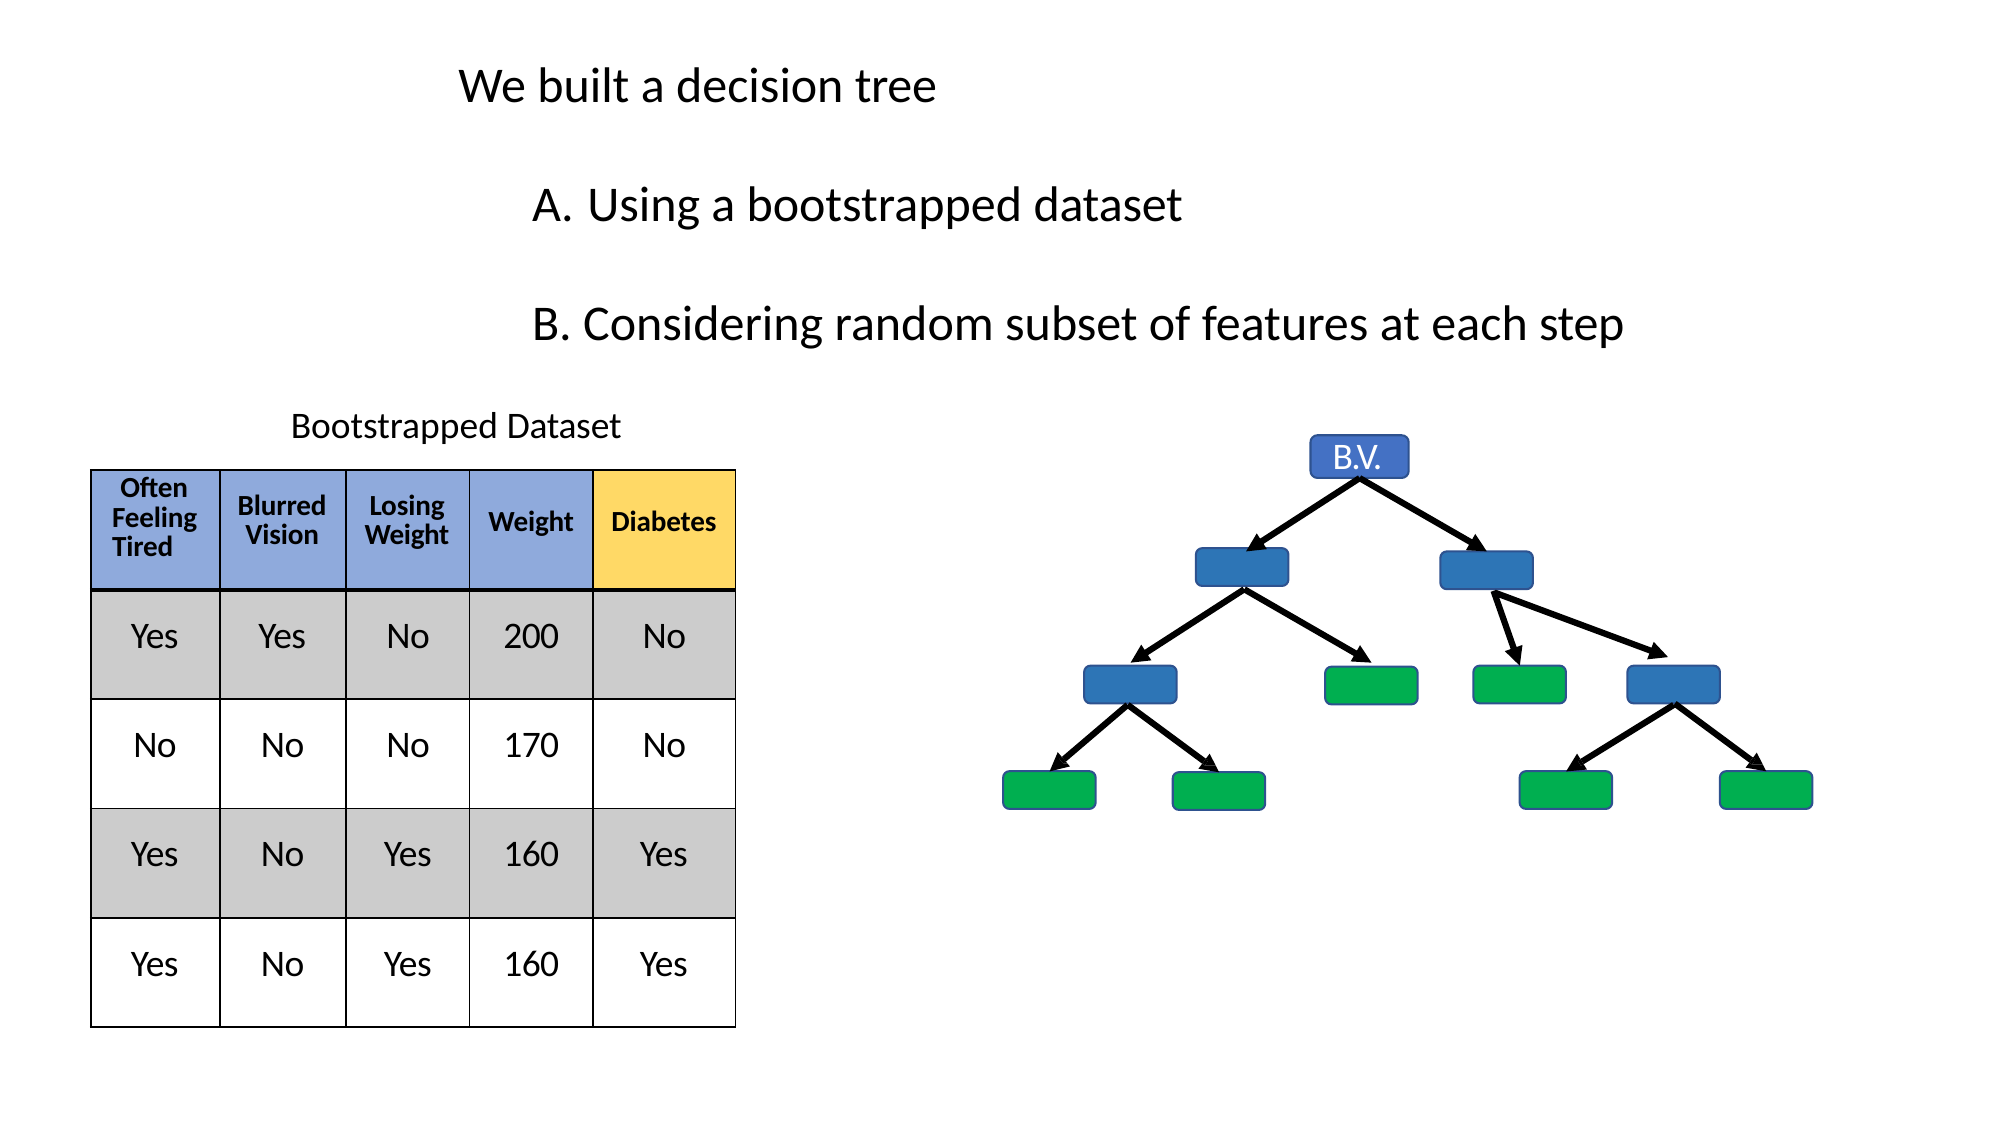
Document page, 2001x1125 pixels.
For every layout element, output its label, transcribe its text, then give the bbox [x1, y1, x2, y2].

table_cell No [92, 700, 219, 808]
text_box We built a decision tree [455, 50, 939, 113]
table_cell Yes [594, 809, 735, 917]
table_header Weight [470, 471, 592, 588]
table_cell No [221, 919, 345, 1026]
table_cell No [594, 592, 735, 698]
table_header Often Feeling Tired [92, 471, 219, 588]
text_box Bootstrapped Dataset [288, 399, 626, 447]
table_cell No [347, 700, 469, 808]
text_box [1001, 475, 1814, 812]
table_cell Yes [92, 592, 219, 698]
table_cell No [221, 809, 345, 917]
table_cell 200 [470, 592, 592, 698]
table_header Blurred Vision [221, 471, 345, 588]
table_cell No [347, 592, 469, 698]
table_header Losing Weight [347, 471, 469, 588]
table_cell Yes [221, 592, 345, 698]
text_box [1194, 433, 1535, 473]
table_cell Yes [594, 919, 735, 1026]
text_box A. Using a bootstrapped dataset B. Considering random subset of features at each step [530, 169, 1627, 351]
table_cell Yes [347, 919, 469, 1026]
table_cell 170 [470, 700, 592, 808]
table_cell Yes [92, 919, 219, 1026]
table_cell Yes [92, 809, 219, 917]
table_header Diabetes [594, 471, 735, 588]
table_cell Yes [347, 809, 469, 917]
table_cell No [221, 700, 345, 808]
table_cell No [594, 700, 735, 808]
table_cell 160 [470, 919, 592, 1026]
table_cell 160 [470, 809, 592, 917]
